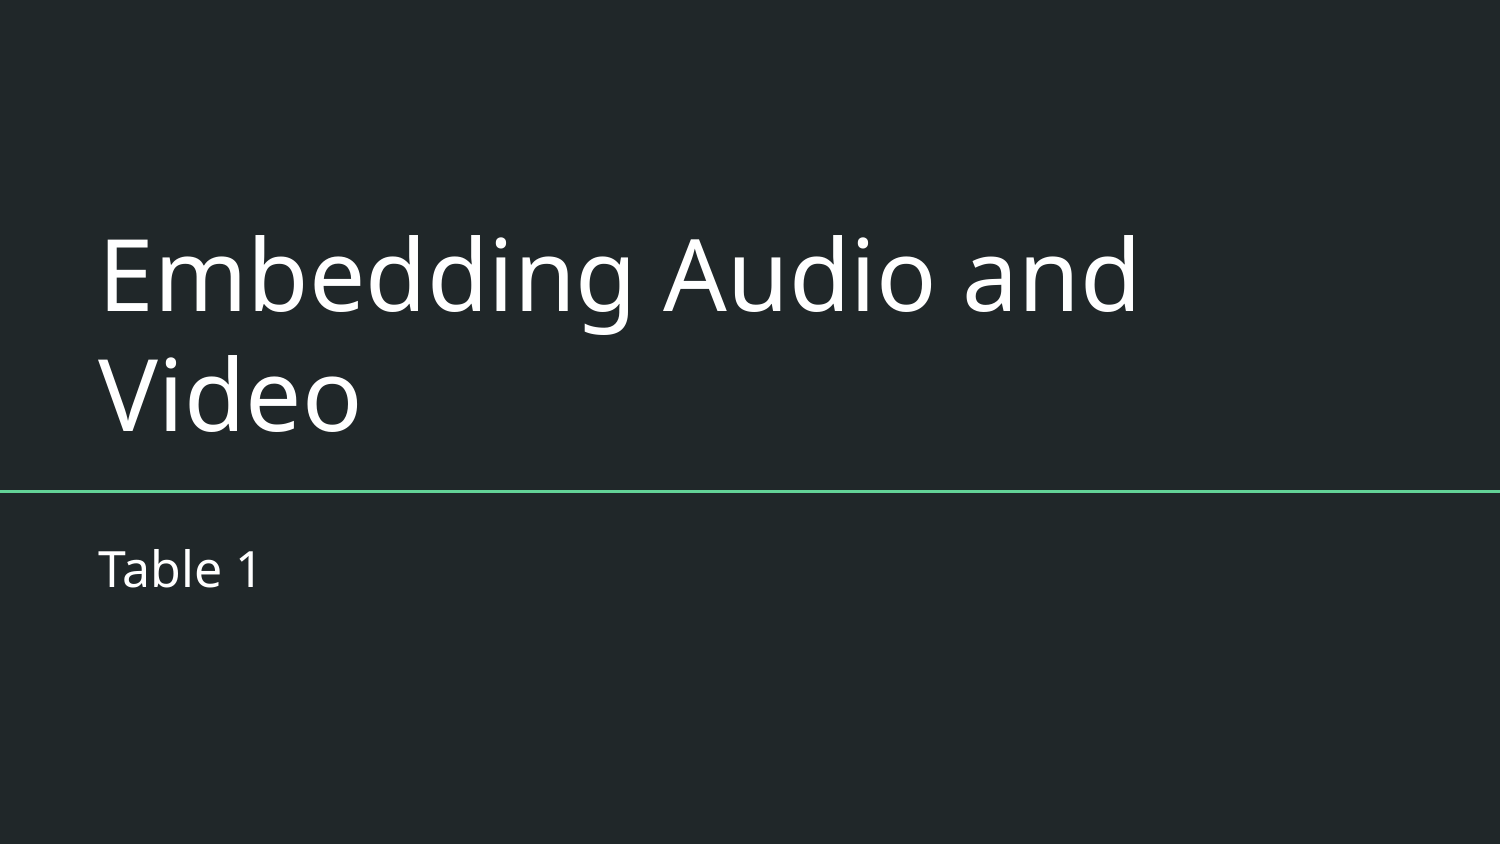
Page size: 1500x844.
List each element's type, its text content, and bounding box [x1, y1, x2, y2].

title Embedding Audio and Video [83, 206, 1417, 467]
subtitle Table 1 [83, 522, 1417, 774]
